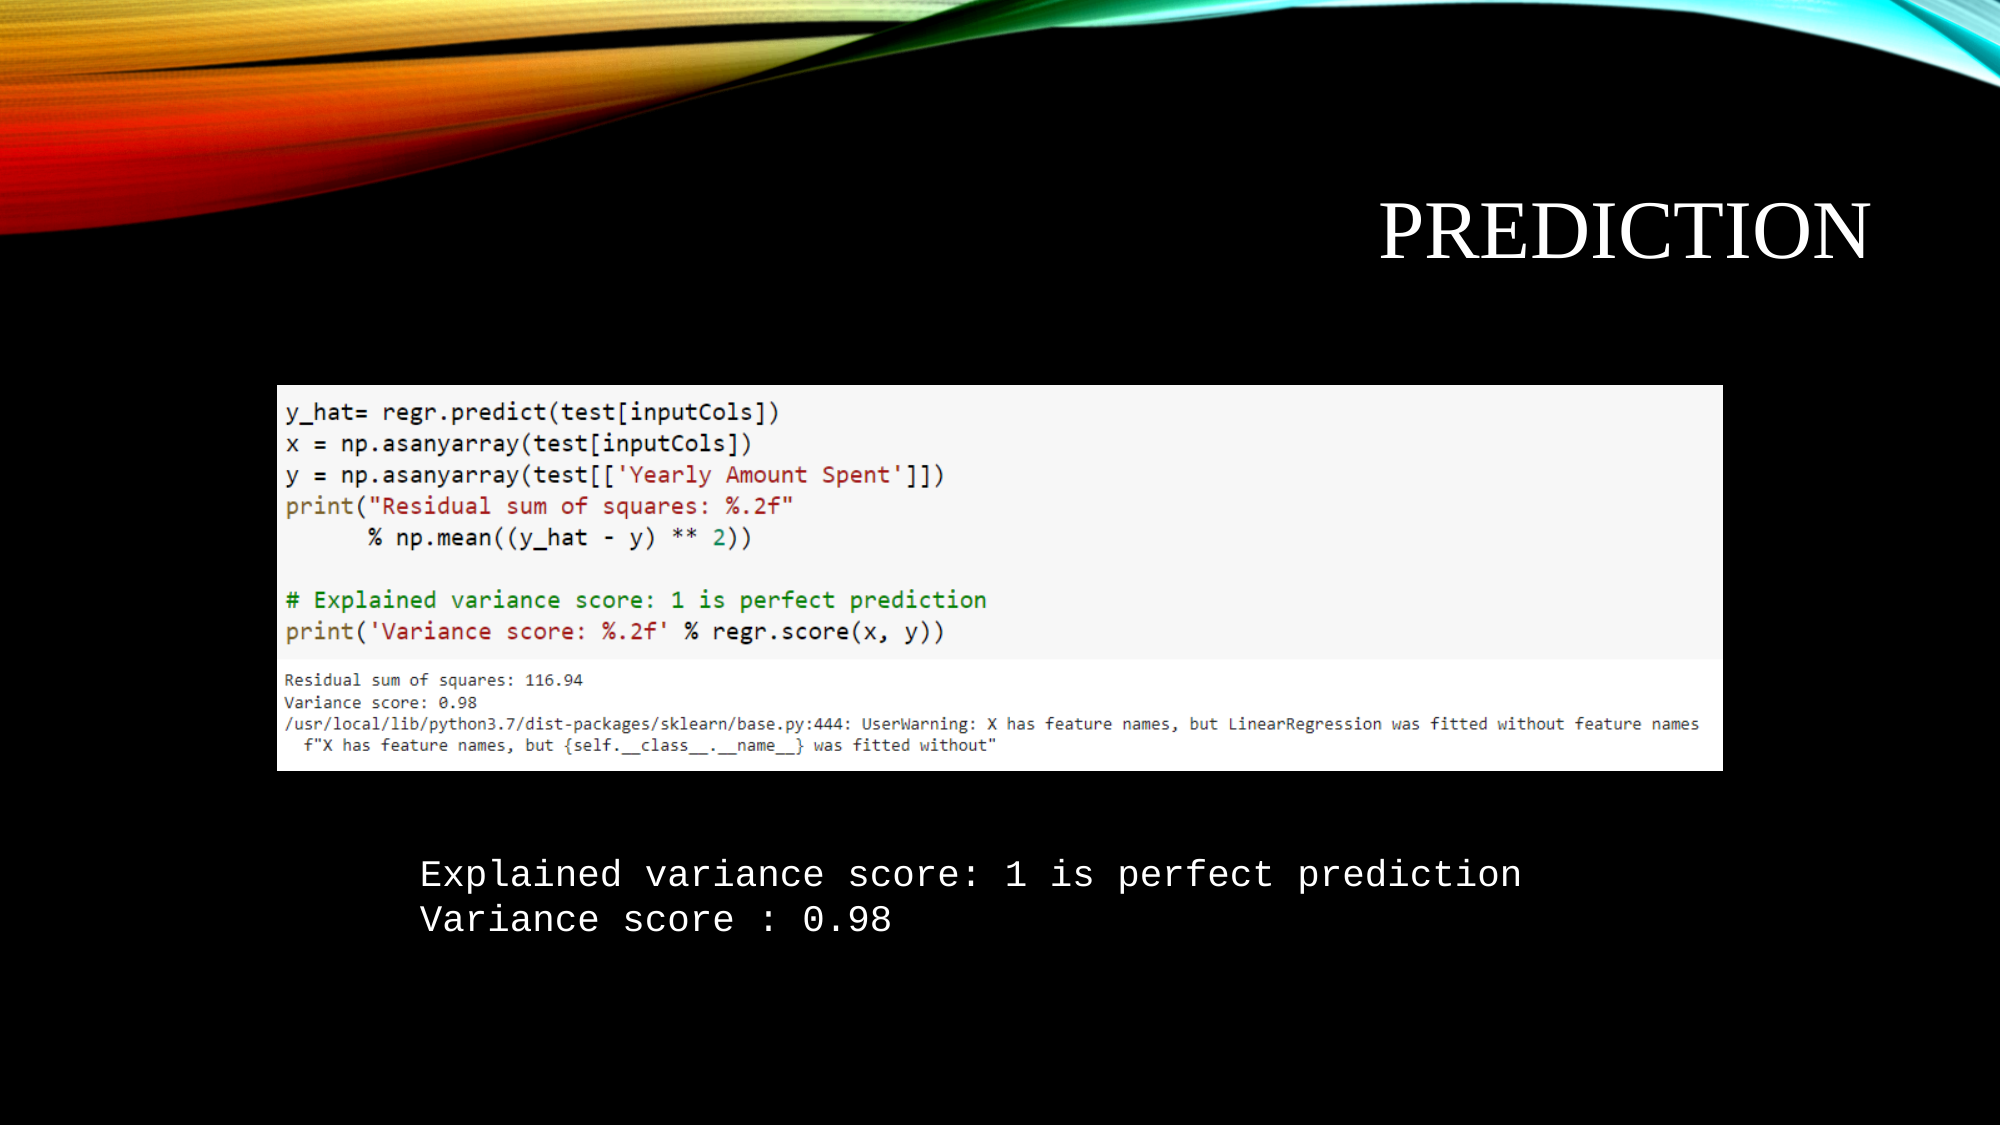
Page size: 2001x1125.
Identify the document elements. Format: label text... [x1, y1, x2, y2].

title Prediction [474, 125, 1888, 338]
picture [0, 0, 2000, 237]
text_box Explained variance score: 1 is perfect prediction Variance score : 0.98 [405, 841, 1595, 946]
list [277, 385, 1723, 771]
